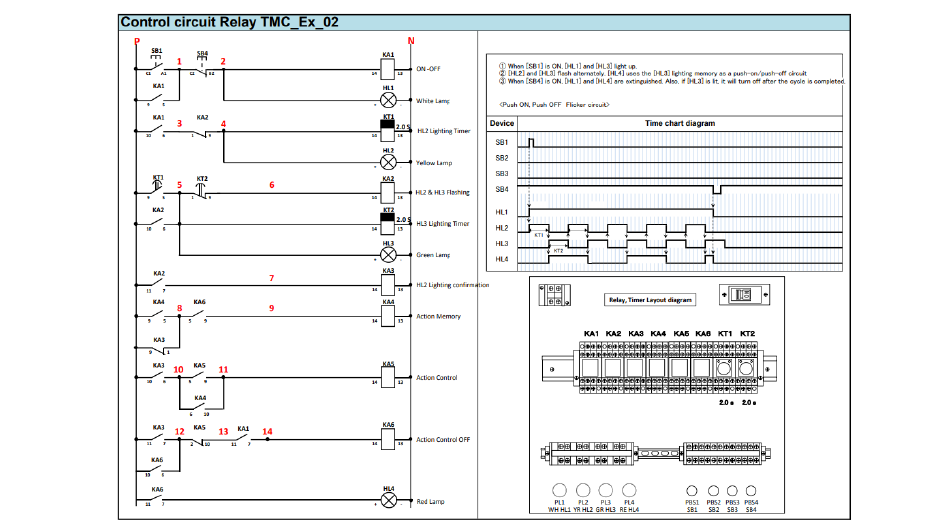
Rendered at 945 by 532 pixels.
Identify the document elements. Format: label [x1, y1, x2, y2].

picture [114, 8, 853, 524]
text_box [0, 0, 945, 532]
